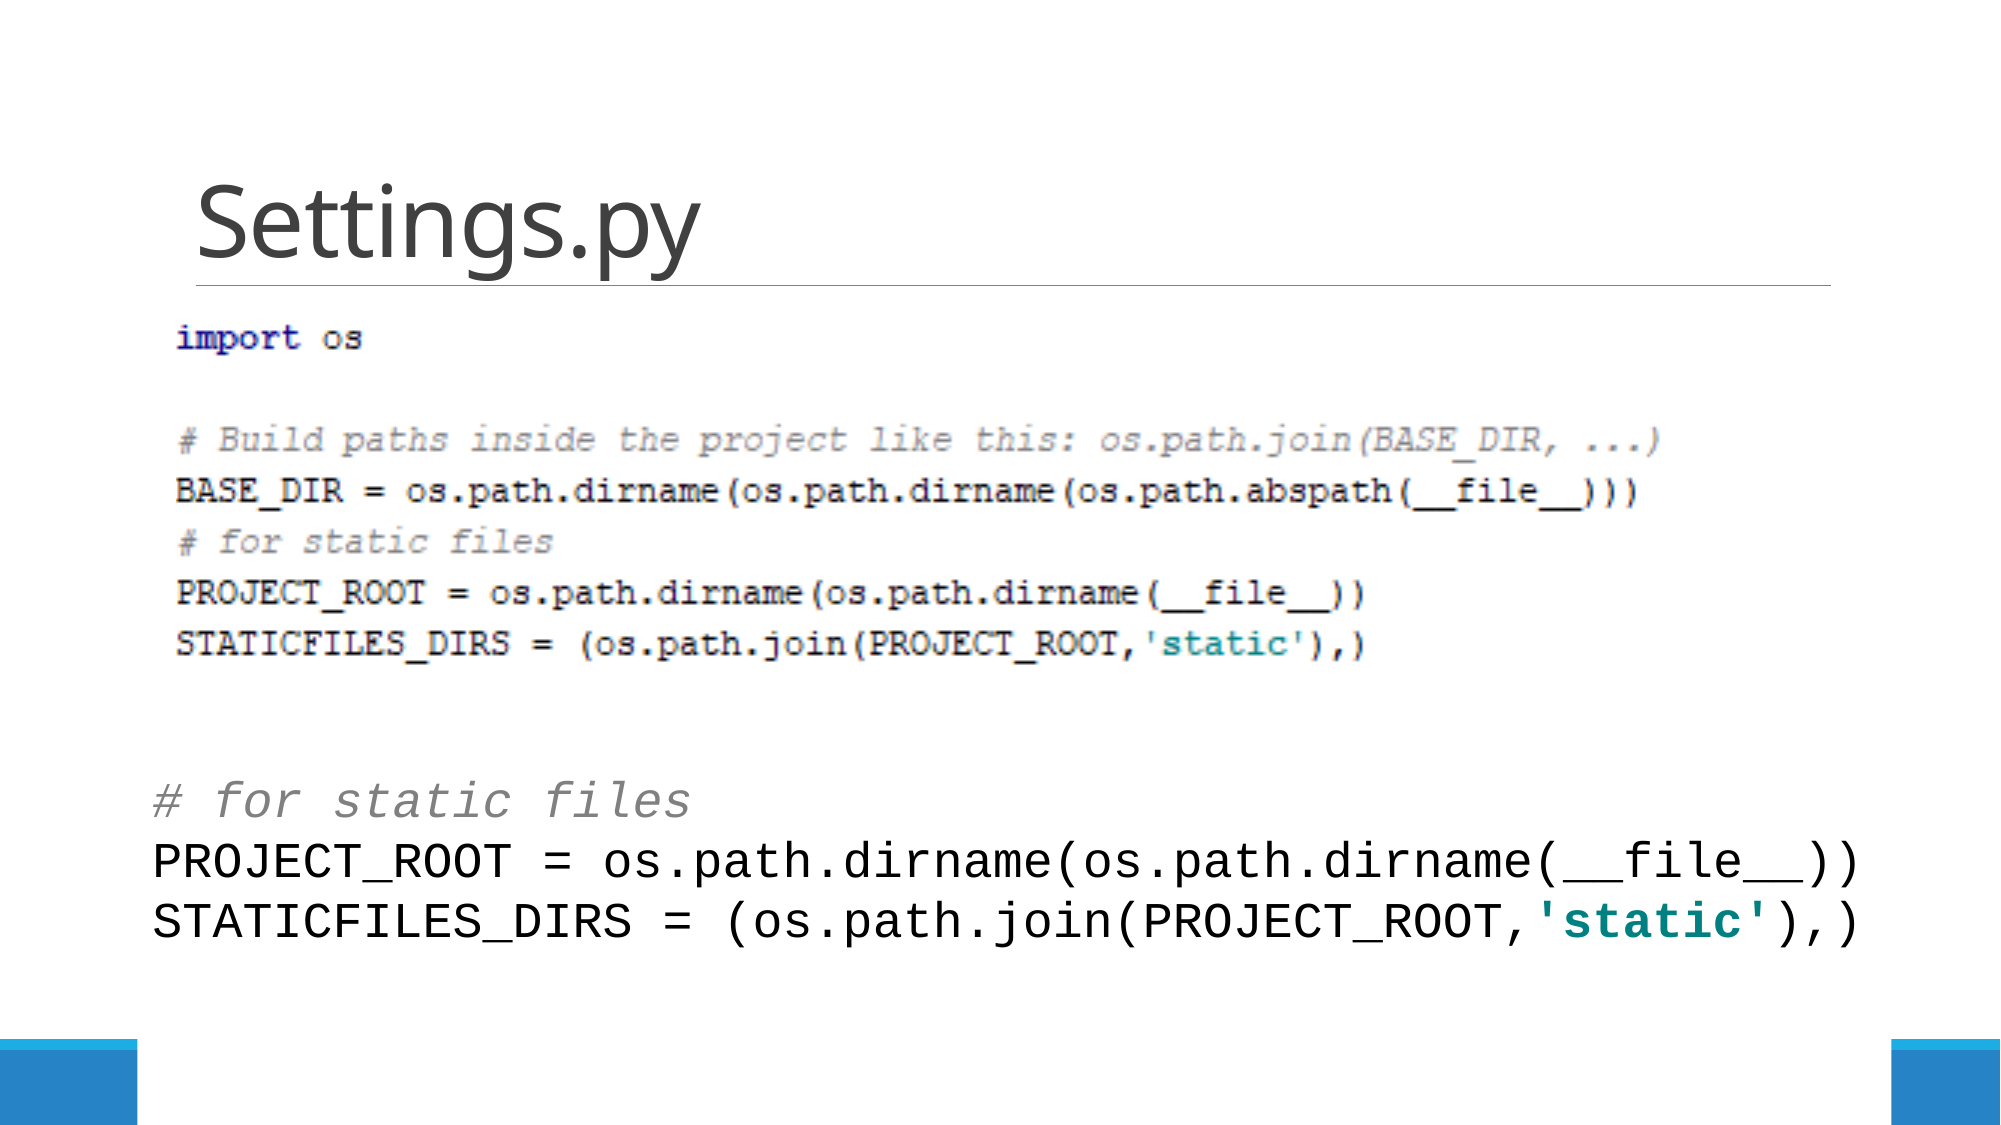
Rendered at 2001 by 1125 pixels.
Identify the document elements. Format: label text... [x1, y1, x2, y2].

picture [176, 298, 1750, 702]
list # for static files PROJECT_ROOT = os.path.dirname(os.path.dirname(__file__)) STATICFILES_DIRS = (os.path.join(PROJECT_ROOT,'static'),) [137, 530, 1892, 1125]
title Settings.py [180, 47, 1830, 285]
